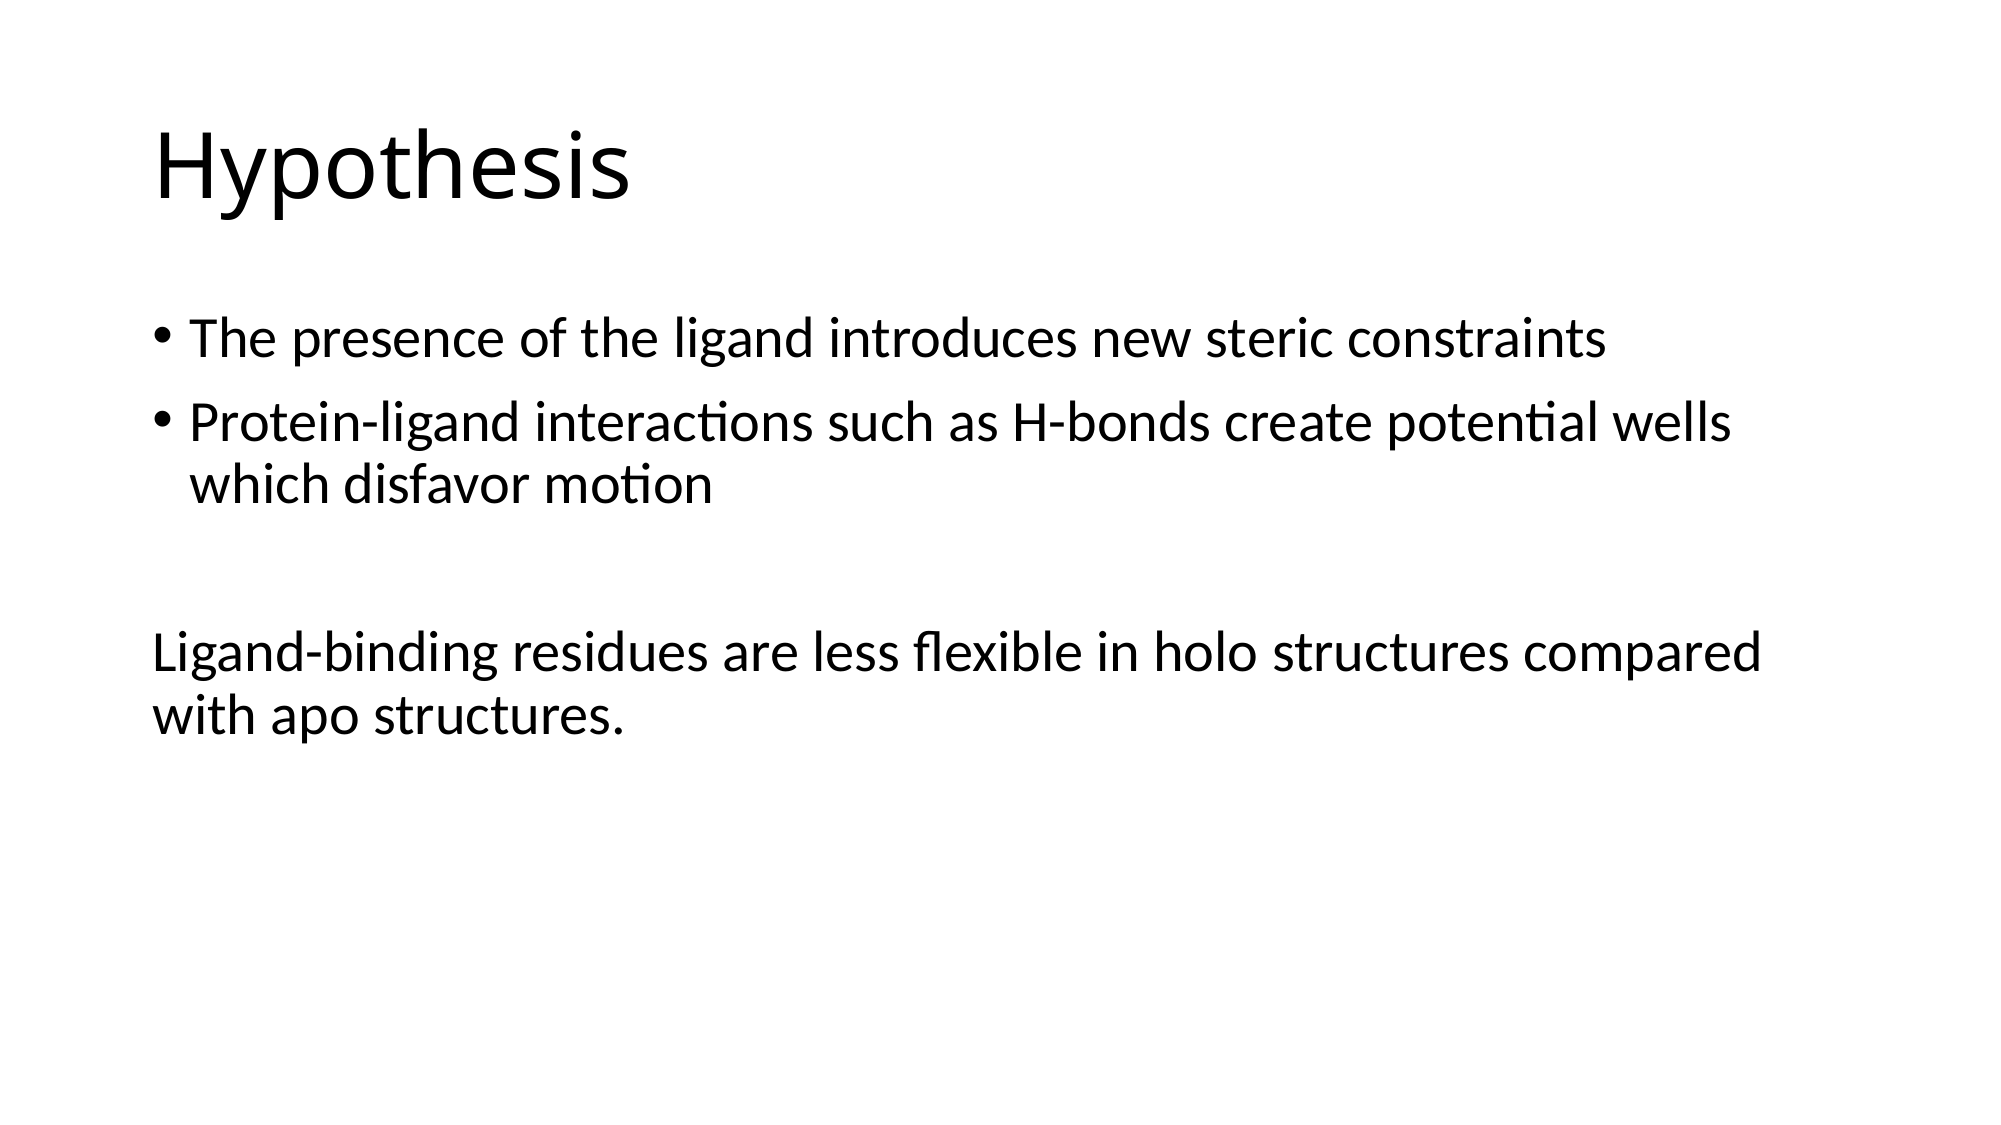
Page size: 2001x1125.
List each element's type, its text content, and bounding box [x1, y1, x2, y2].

title Hypothesis [137, 59, 1863, 278]
list The presence of the ligand introduces new steric constraints Protein-ligand interactions such as H-bonds create potential wells which disfavor motion Ligand-binding residues are less flexible in holo structures compared with apo structures. [137, 299, 1863, 1014]
